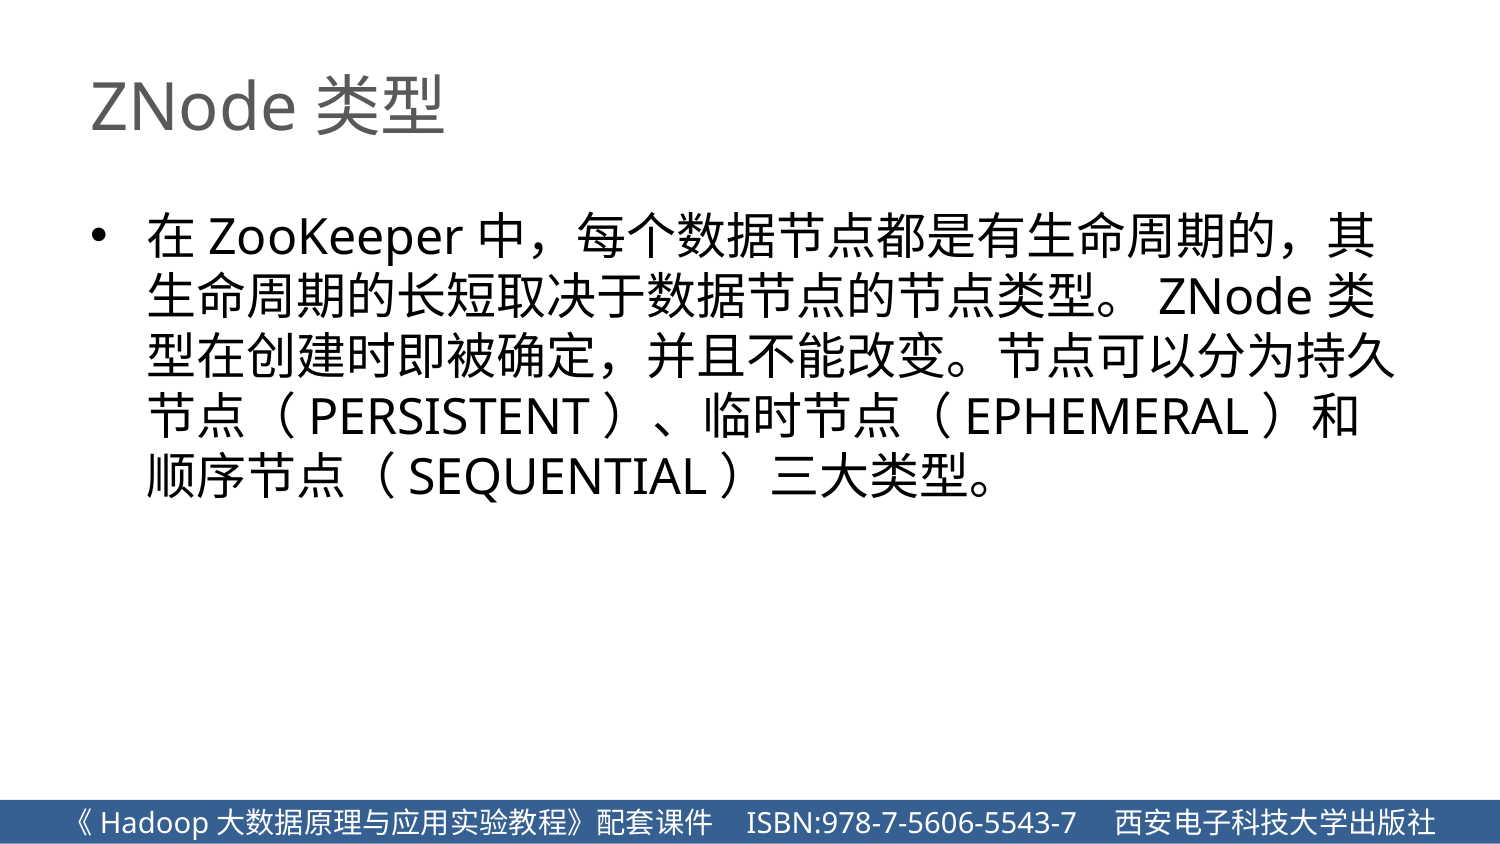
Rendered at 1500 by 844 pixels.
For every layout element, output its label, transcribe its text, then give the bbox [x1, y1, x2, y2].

title ZNode类型 [75, 33, 1425, 175]
list 在ZooKeeper中，每个数据节点都是有生命周期的，其生命周期的长短取决于数据节点的节点类型。ZNode类型在创建时即被确定，并且不能改变。节点可以分为持久节点（PERSISTENT）、临时节点（EPHEMERAL）和顺序节点（SEQUENTIAL）三大类型。 [75, 196, 1425, 754]
